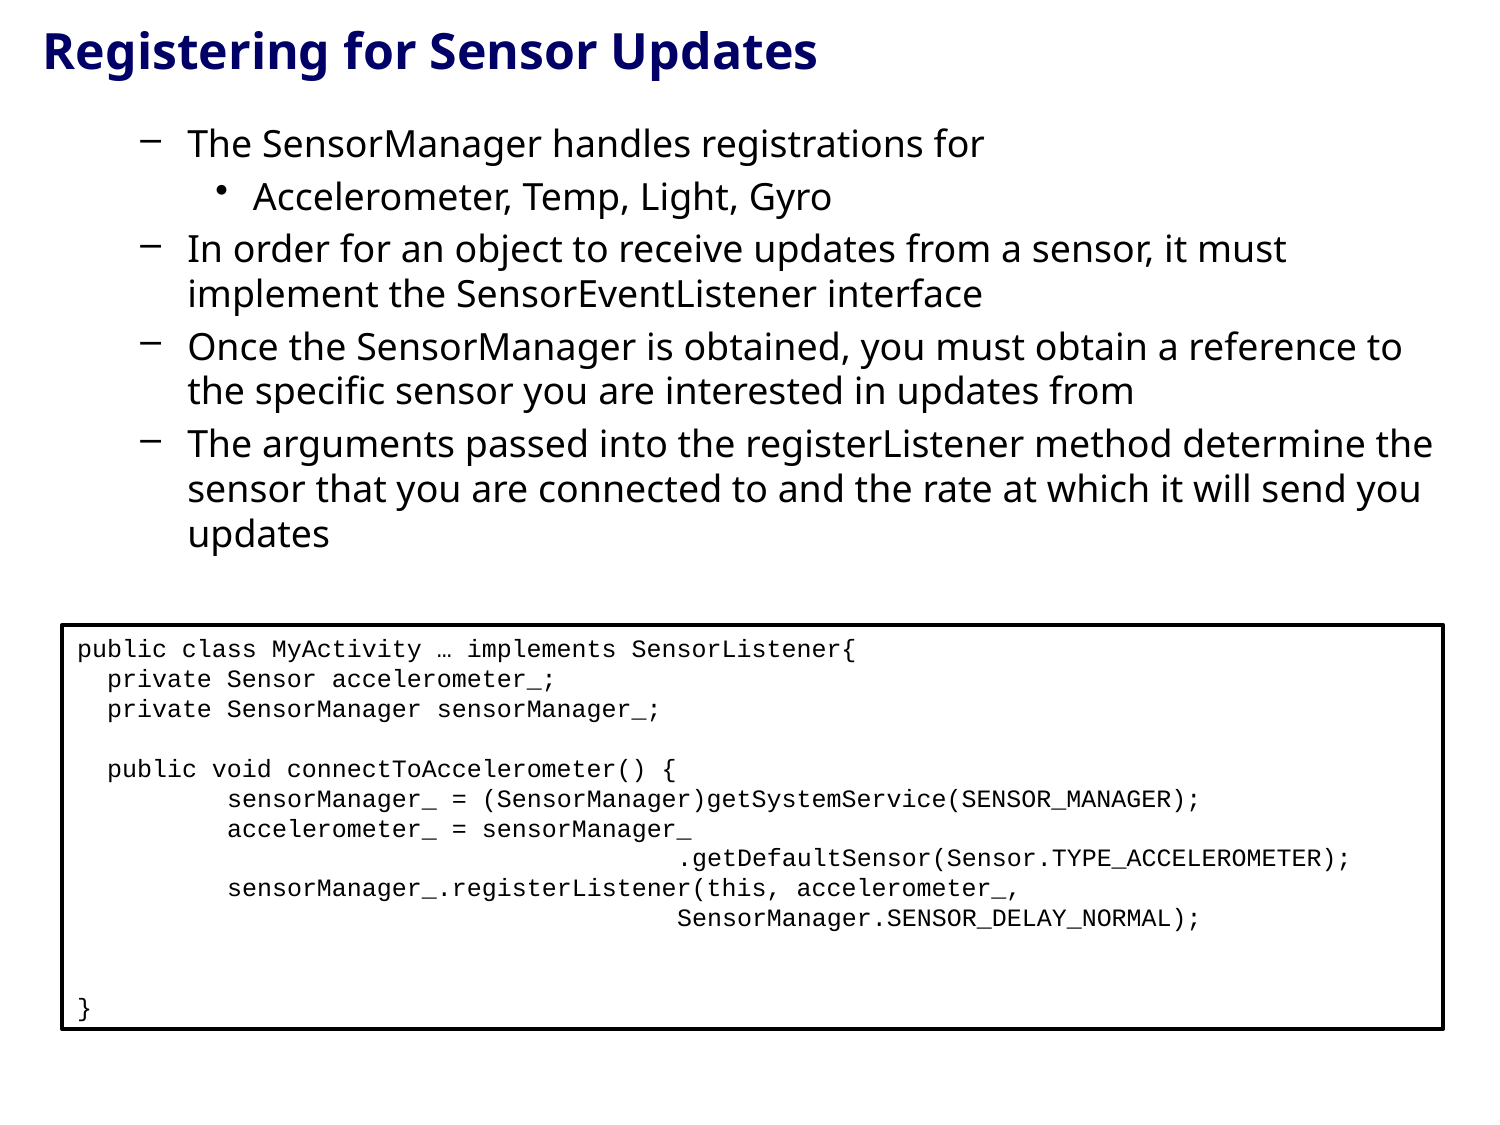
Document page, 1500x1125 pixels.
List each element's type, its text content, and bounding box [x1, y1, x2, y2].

title Registering for Sensor Updates [27, 12, 1485, 163]
list The SensorManager handles registrations for Accelerometer, Temp, Light, Gyro In order for an object to receive updates from a sensor, it must implement the SensorEventListener interface Once the SensorManager is obtained, you must obtain a reference to the specific sensor you are interested in updates from The arguments passed into the registerListener method determine the sensor that you are connected to and the rate at which it will send you updates [50, 112, 1458, 522]
text_box public class MyActivity … implements SensorListener{ private Sensor accelerometer_; private SensorManager sensorManager_; public void connectToAccelerometer() { sensorManager_ = (SensorManager)getSystemService(SENSOR_MANAGER); accelerometer_ = sensorManager_ .getDefaultSensor(Sensor.TYPE_ACCELEROMETER); sensorManager_.registerListener(this, accelerometer_, SensorManager.SENSOR_DELAY_NORMAL); } [60, 623, 1445, 1031]
